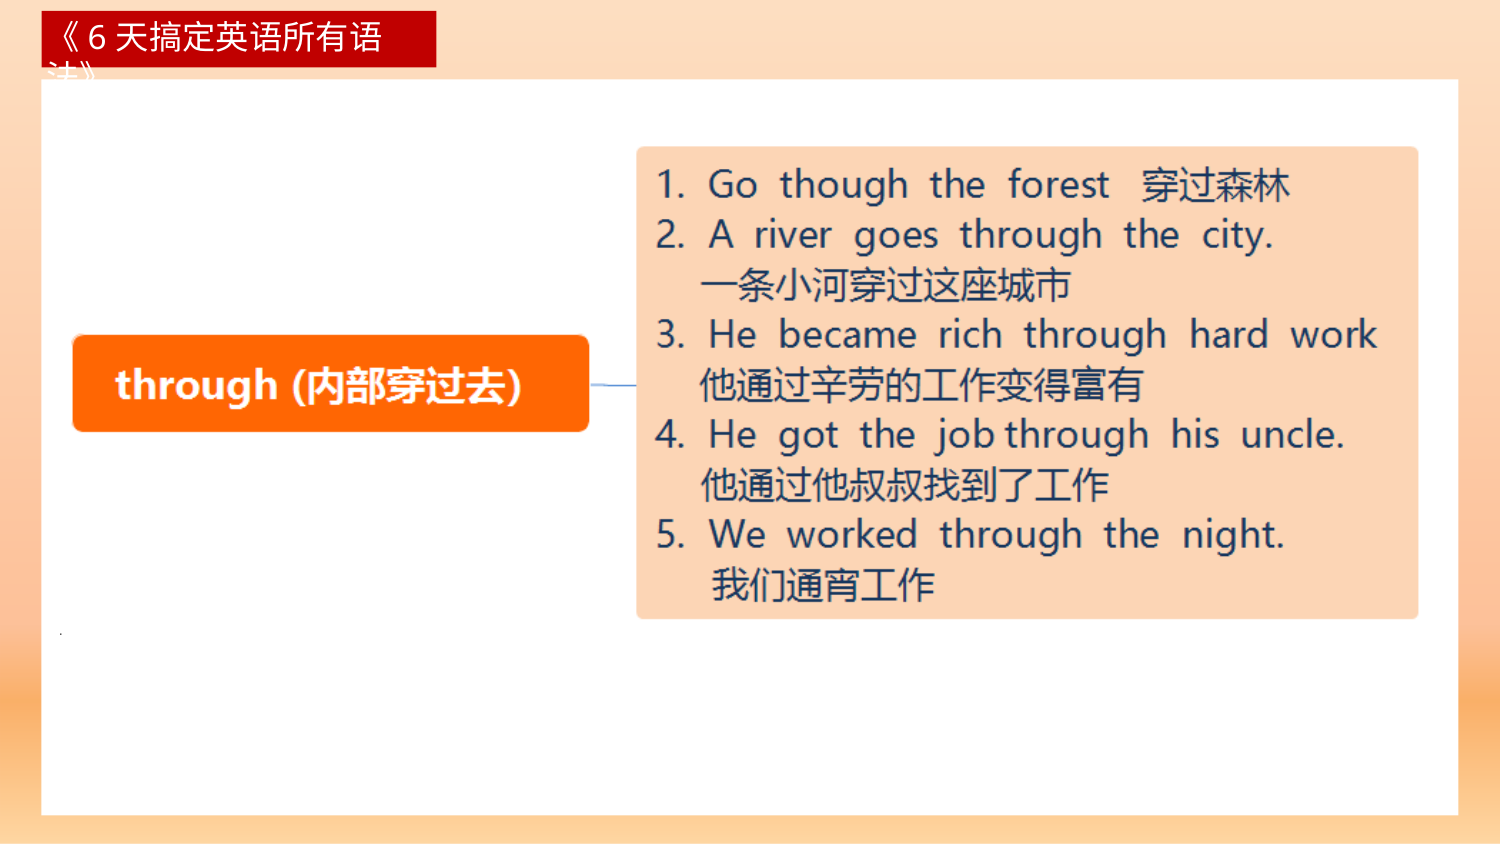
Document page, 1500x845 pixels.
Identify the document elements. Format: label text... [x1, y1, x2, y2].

picture [0, 0, 1500, 844]
text_box [60, 138, 1440, 635]
text_box 《6天搞定英语所有语法》 [43, 14, 435, 97]
